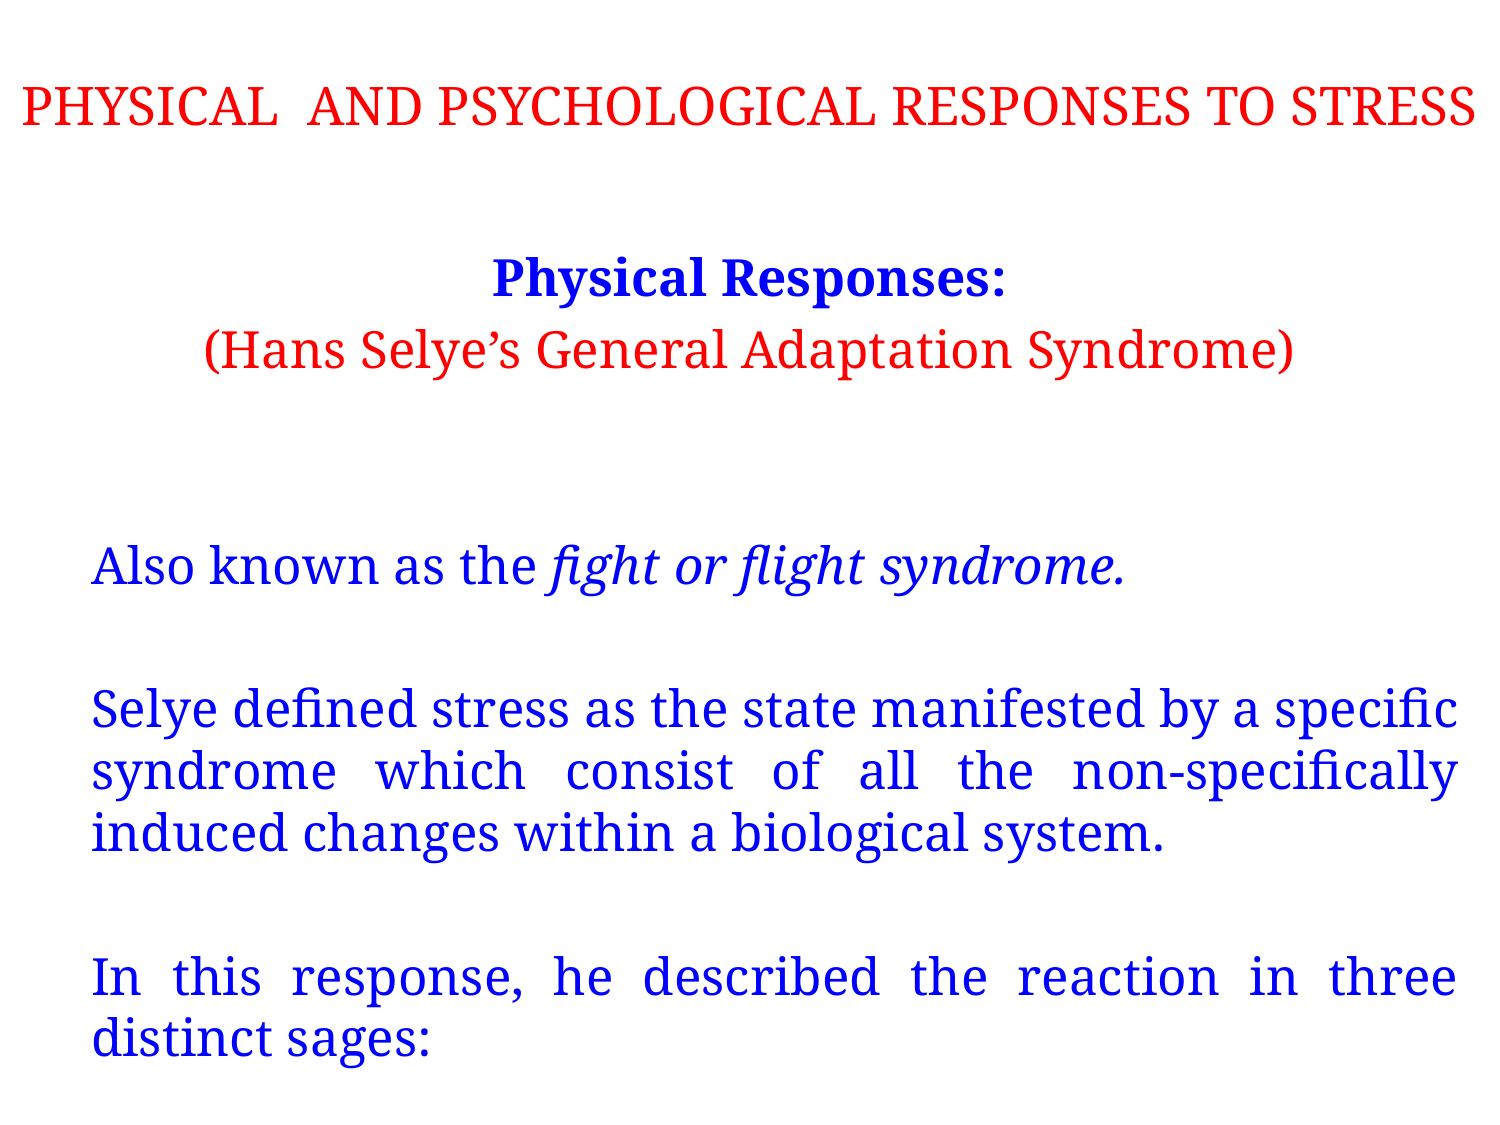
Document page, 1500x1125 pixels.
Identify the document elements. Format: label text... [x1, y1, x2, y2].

title PHYSICAL AND PSYCHOLOGICAL RESPONSES TO STRESS [0, 45, 1500, 163]
list Physical Responses: (Hans Selye’s General Adaptation Syndrome) Also known as the fight or flight syndrome. Selye defined stress as the state manifested by a specific syndrome which consist of all the non-specifically induced changes within a biological system. In this response, he described the reaction in three distinct sages: [24, 237, 1475, 1100]
